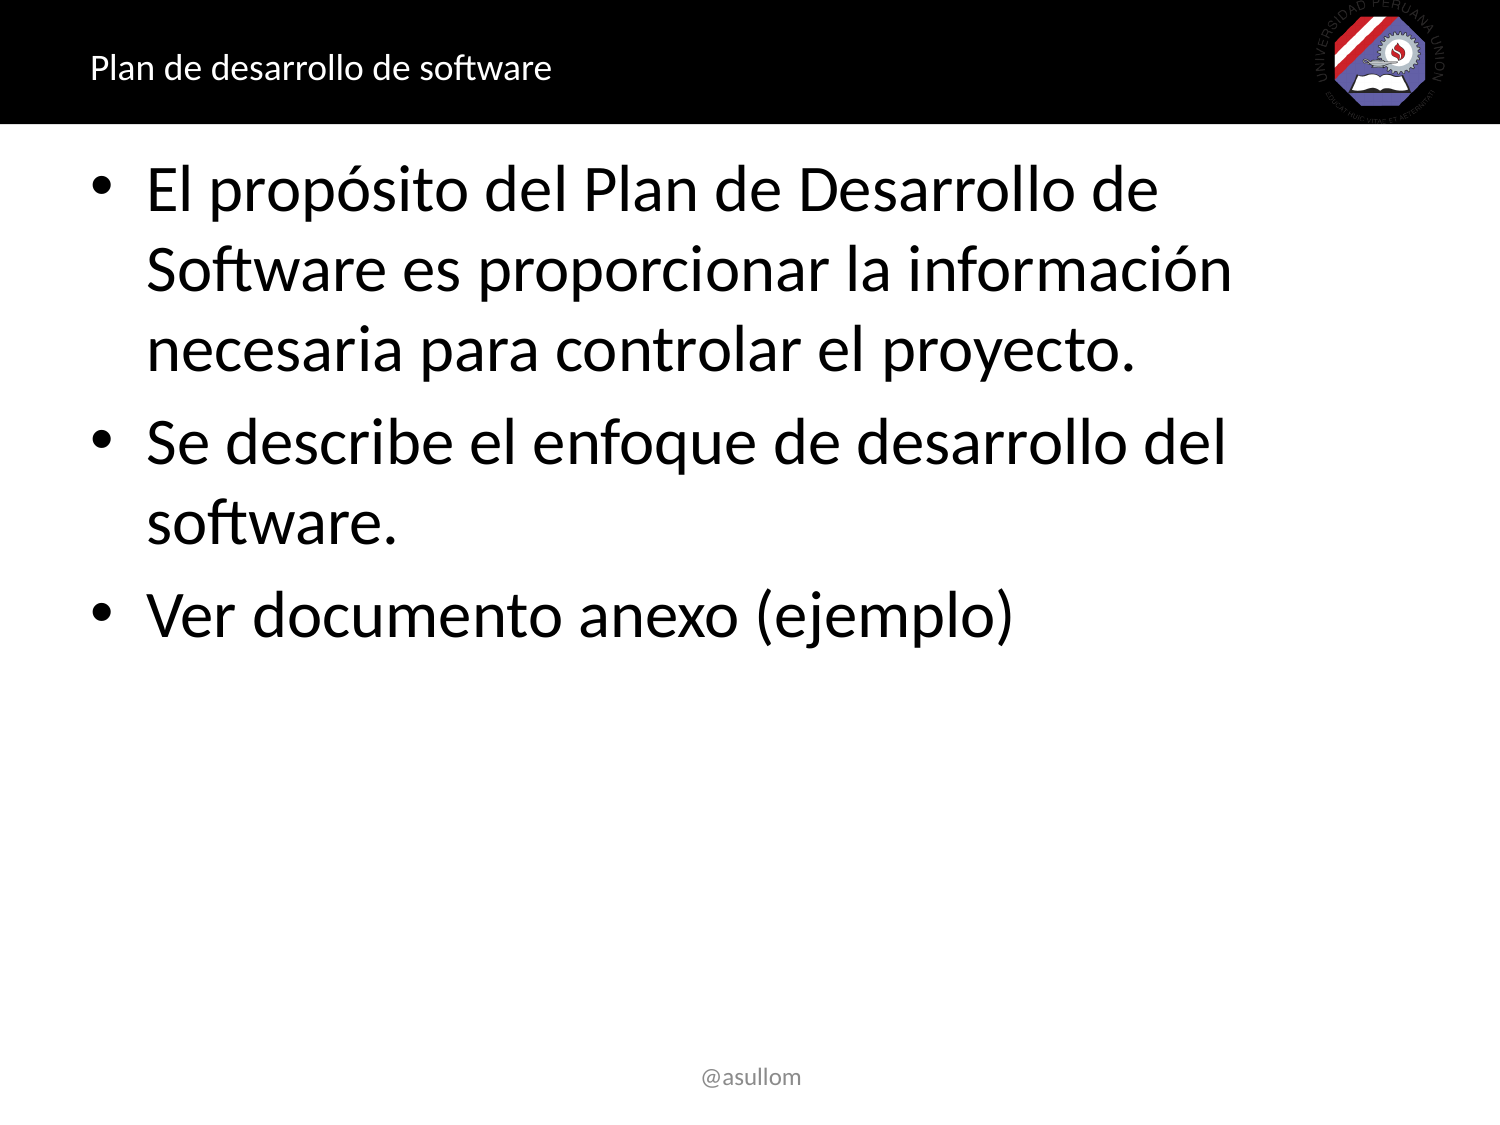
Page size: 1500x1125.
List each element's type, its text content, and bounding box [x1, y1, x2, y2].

picture [1293, 0, 1463, 126]
title Plan de desarrollo de software [75, 30, 1203, 100]
list El propósito del Plan de Desarrollo de Software es proporcionar la información necesaria para controlar el proyecto. Se describe el enfoque de desarrollo del software. Ver documento anexo (ejemplo) [75, 137, 1425, 1005]
